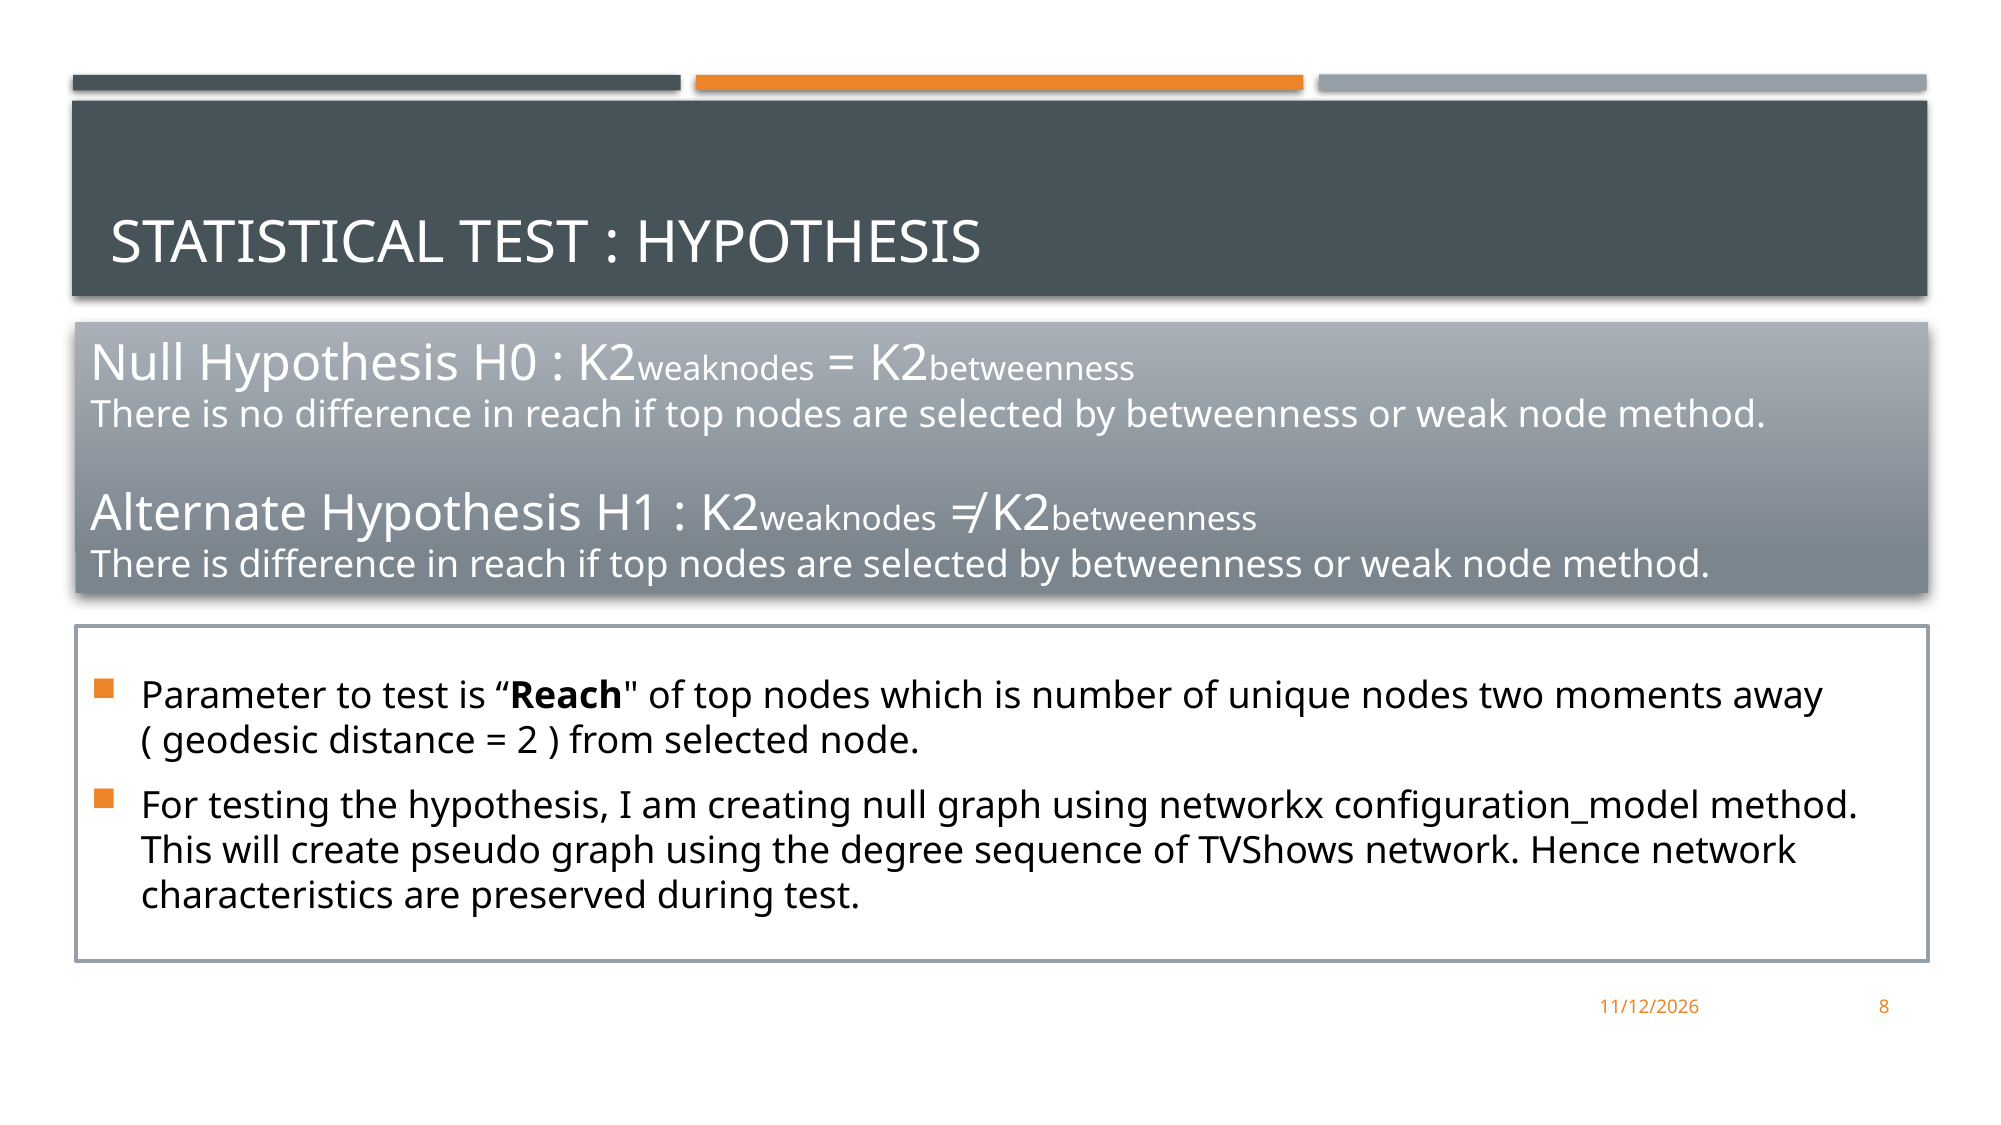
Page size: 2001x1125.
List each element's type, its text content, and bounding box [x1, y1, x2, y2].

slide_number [1247, 977, 1715, 1037]
text_box Null Hypothesis H0 : K2weaknodes = K2betweenness There is no difference in reach if top nodes are selected by betweenness or weak node method. Alternate Hypothesis H1 : K2weaknodes ≠ K2betweenness There is difference in reach if top nodes are selected by betweenness or weak node method. [75, 322, 1929, 593]
title Statistical Test : Hypothesis [95, 115, 1905, 282]
slide_number 8 [1732, 977, 1905, 1037]
list Parameter to test is “Reach" of top nodes which is number of unique nodes two moments away ( geodesic distance = 2 ) from selected node. For testing the hypothesis, I am creating null graph using networkx configuration_model method. This will create pseudo graph using the degree sequence of TVShows network. Hence network characteristics are preserved during test. [74, 624, 1930, 963]
